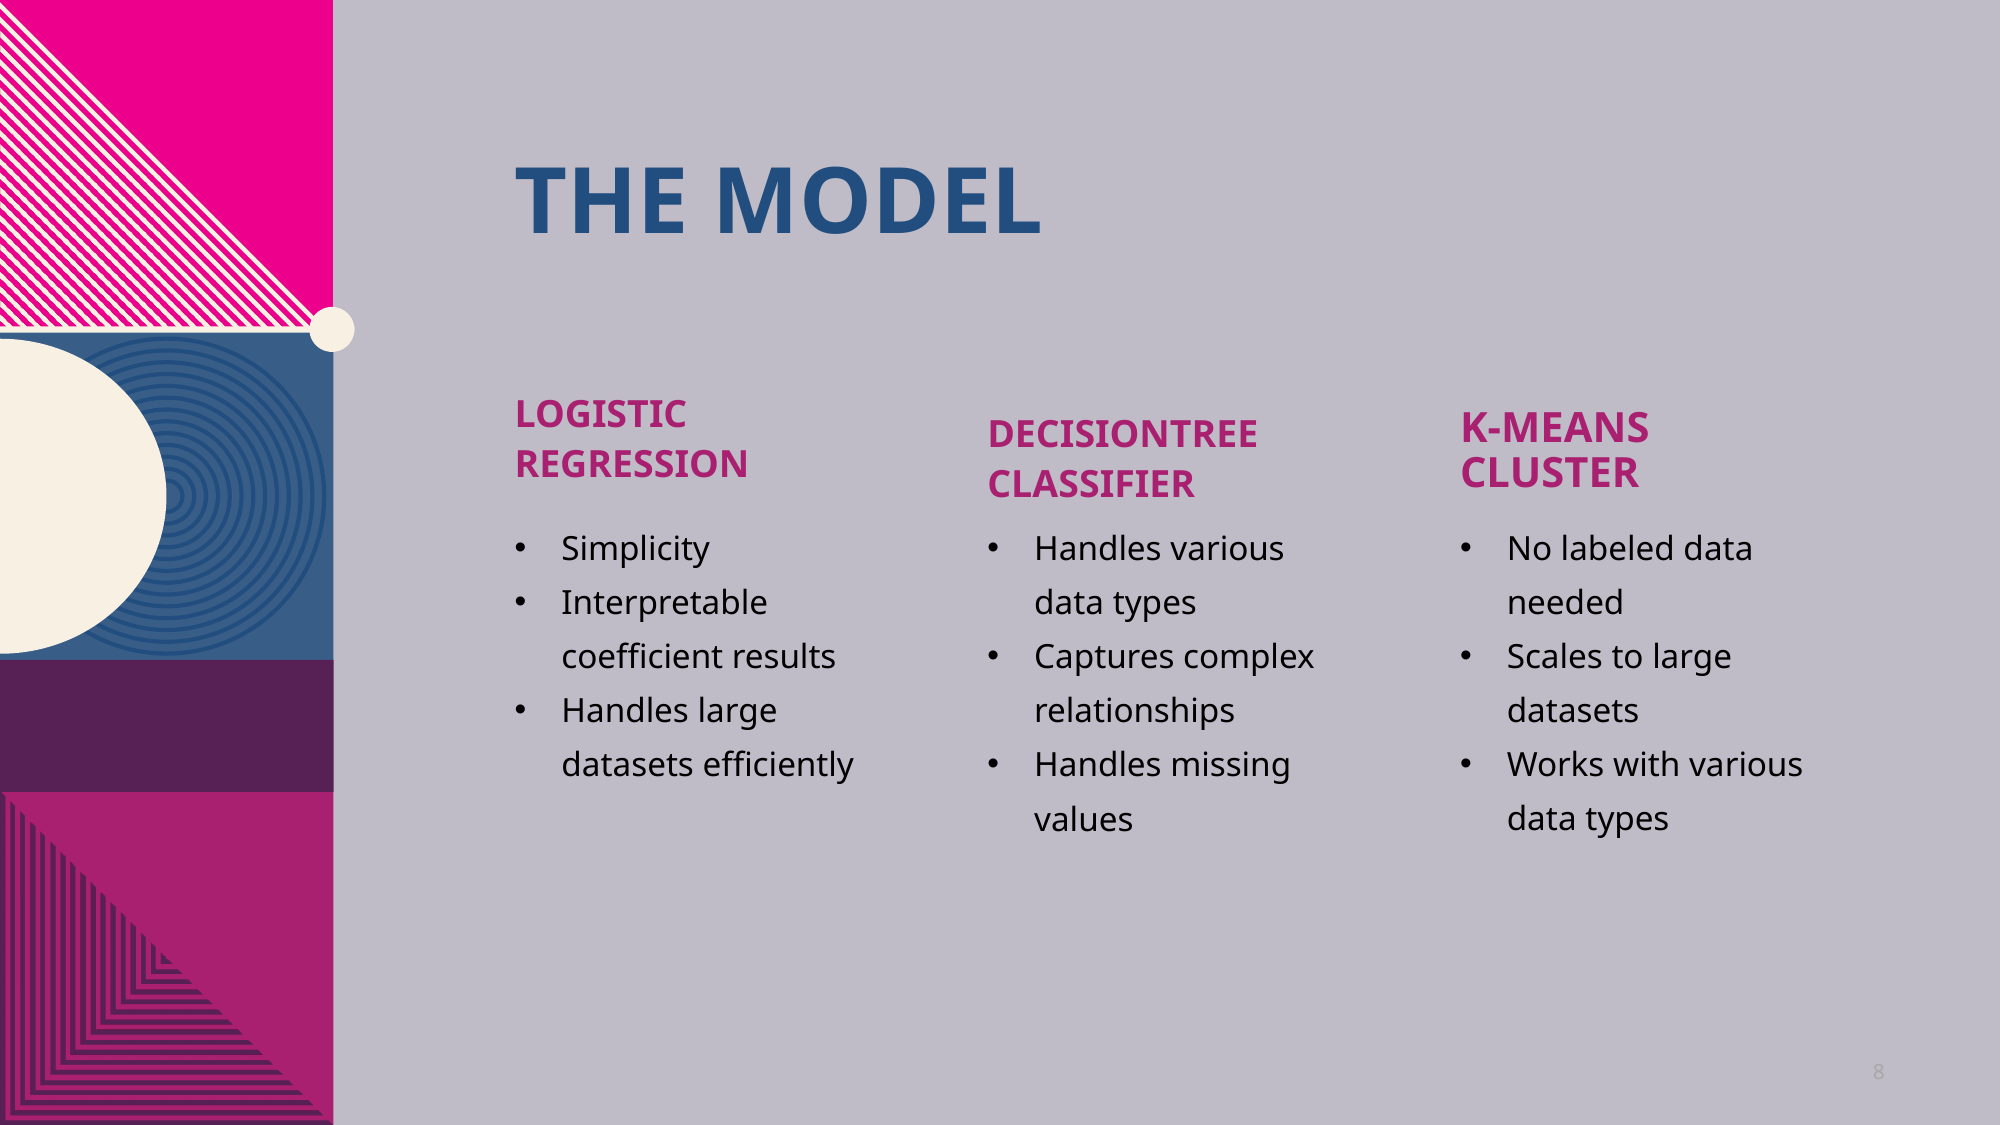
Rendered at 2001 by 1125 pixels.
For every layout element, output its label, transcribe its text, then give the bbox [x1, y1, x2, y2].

list No labeled data needed Scales to large datasets Works with various data types [1445, 505, 1850, 956]
picture [0, 2, 334, 326]
slide_number 8 [1824, 1042, 1900, 1103]
list K-means Cluster [1445, 397, 1850, 505]
list DecisionTree Classifier [972, 397, 1378, 505]
list Handles various data types Captures complex relationships Handles missing values [972, 505, 1378, 956]
list Simplicity Interpretable coefficient results Handles large datasets efficiently [499, 505, 905, 956]
title The model [499, 147, 1850, 365]
list Logistic Regression [499, 397, 905, 473]
picture [0, 792, 333, 1125]
